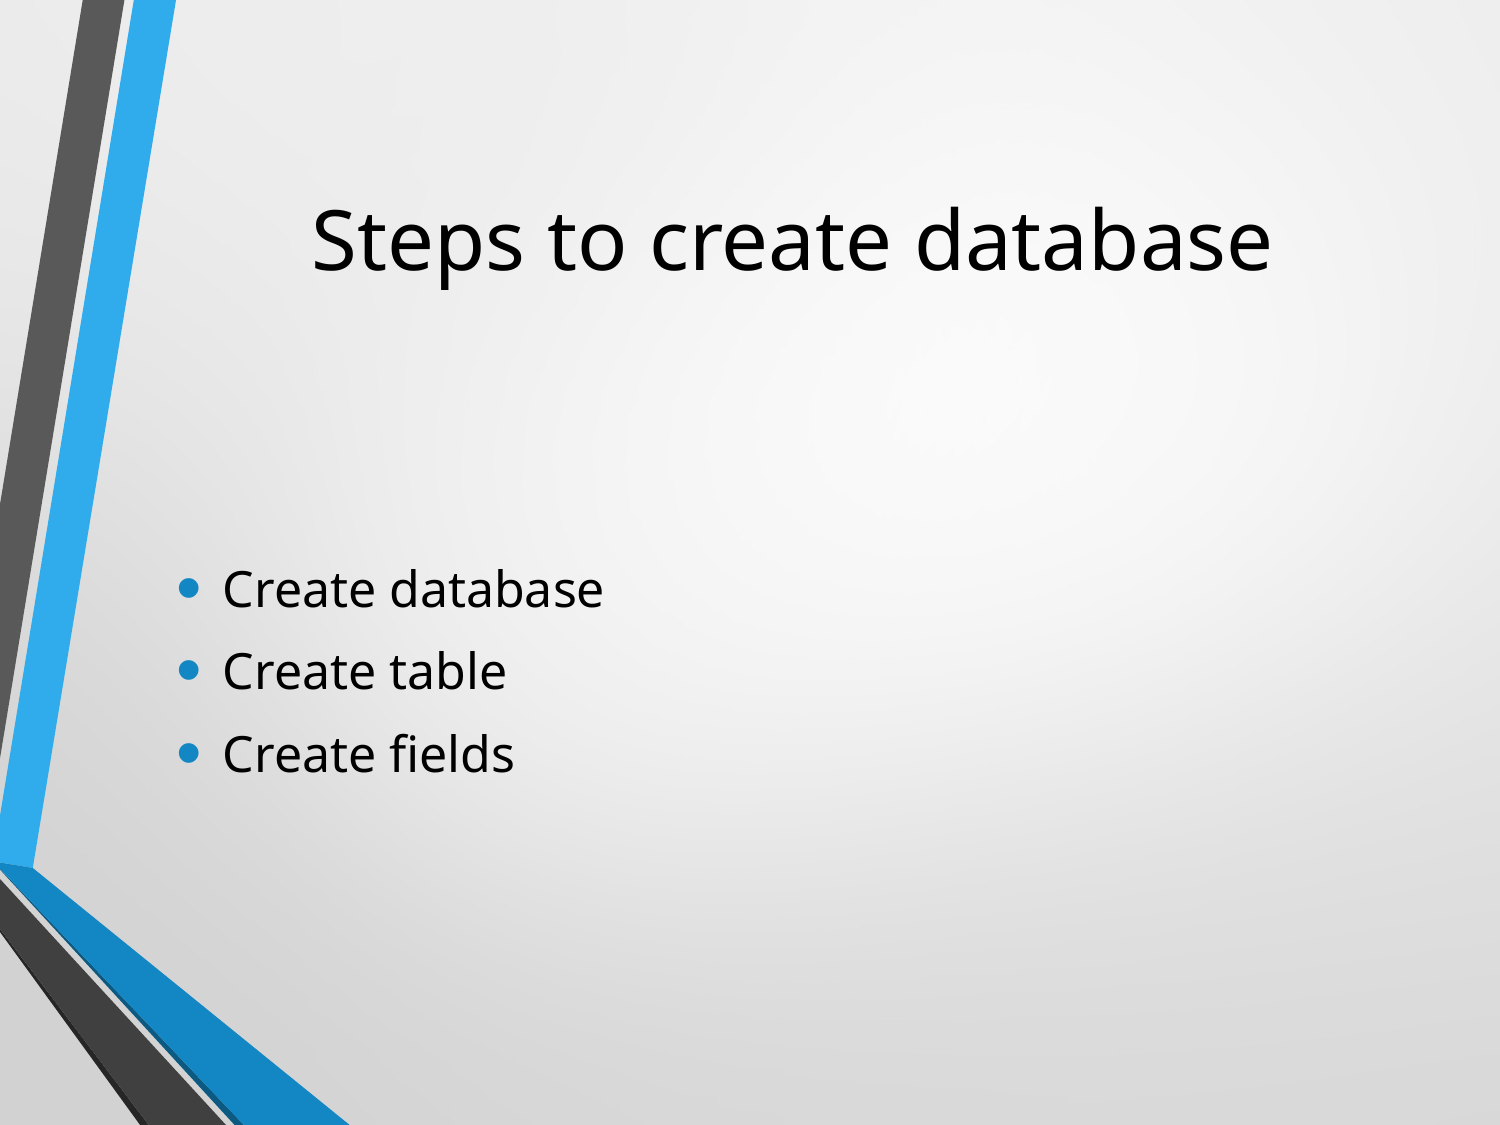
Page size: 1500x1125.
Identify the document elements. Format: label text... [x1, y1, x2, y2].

title Steps to create database [161, 75, 1425, 400]
list Create database Create table Create fields [161, 437, 1425, 985]
